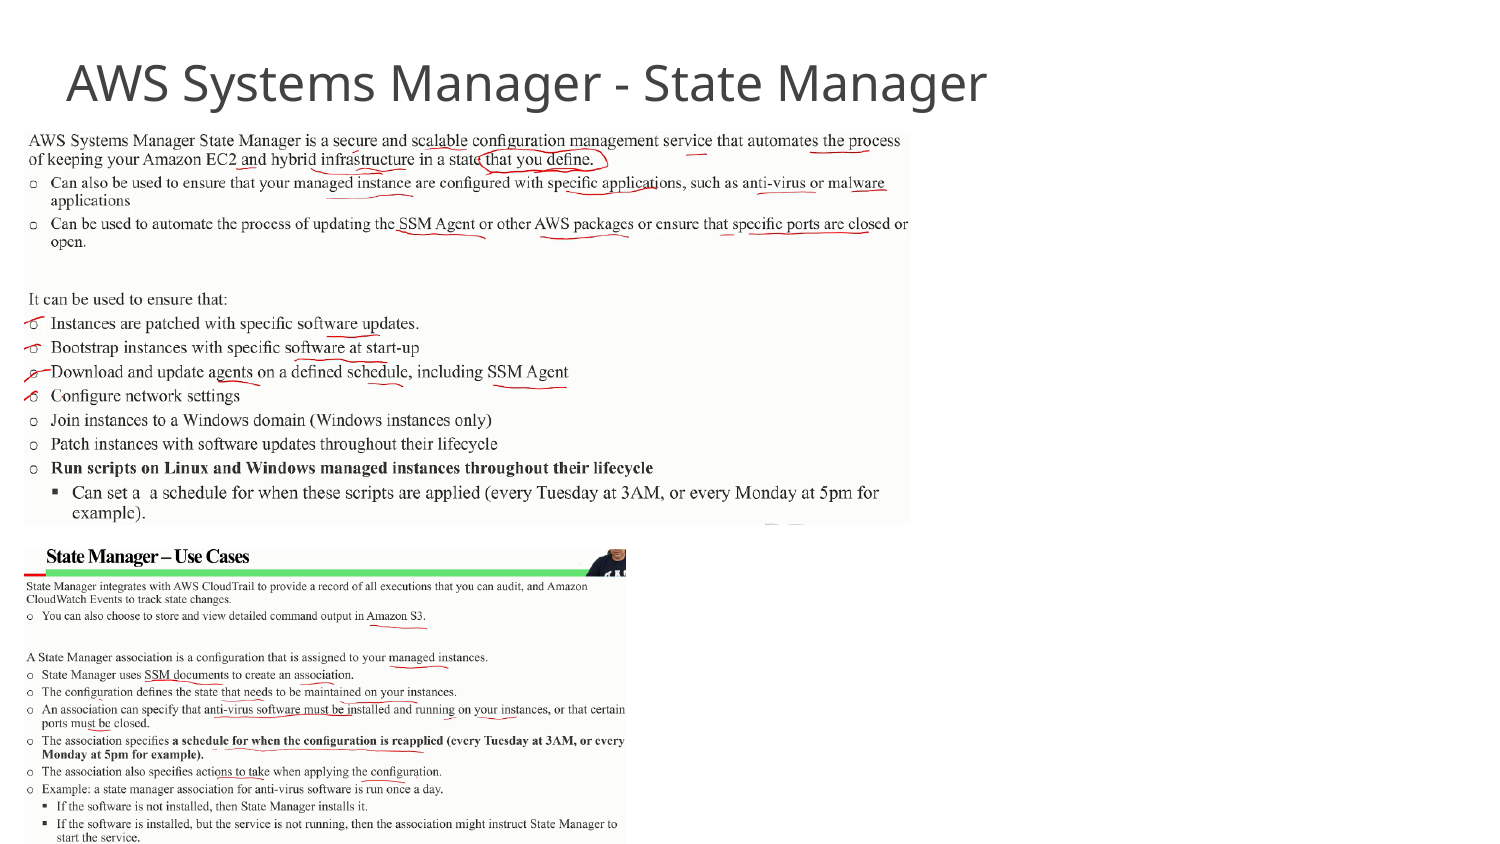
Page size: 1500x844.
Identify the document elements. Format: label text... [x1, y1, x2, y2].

picture [24, 548, 626, 844]
picture [24, 131, 912, 525]
title AWS Systems Manager - State Manager [51, 36, 1449, 157]
